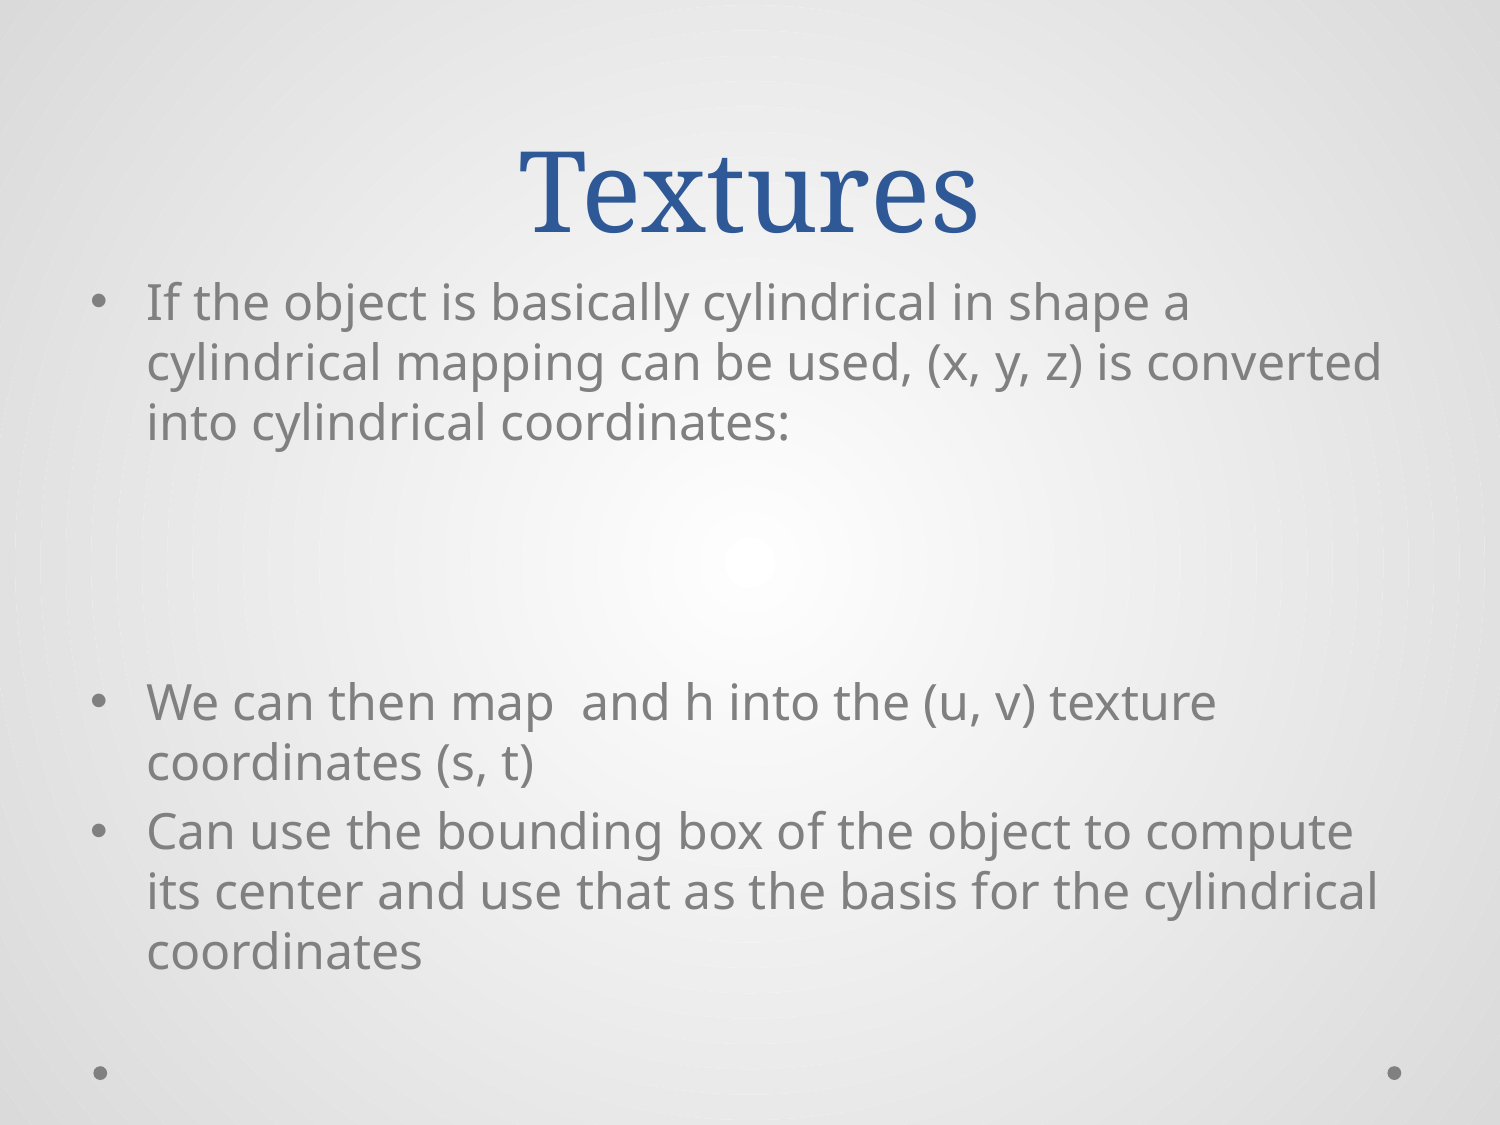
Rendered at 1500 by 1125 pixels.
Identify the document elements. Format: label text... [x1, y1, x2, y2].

title Textures [75, 0, 1425, 263]
